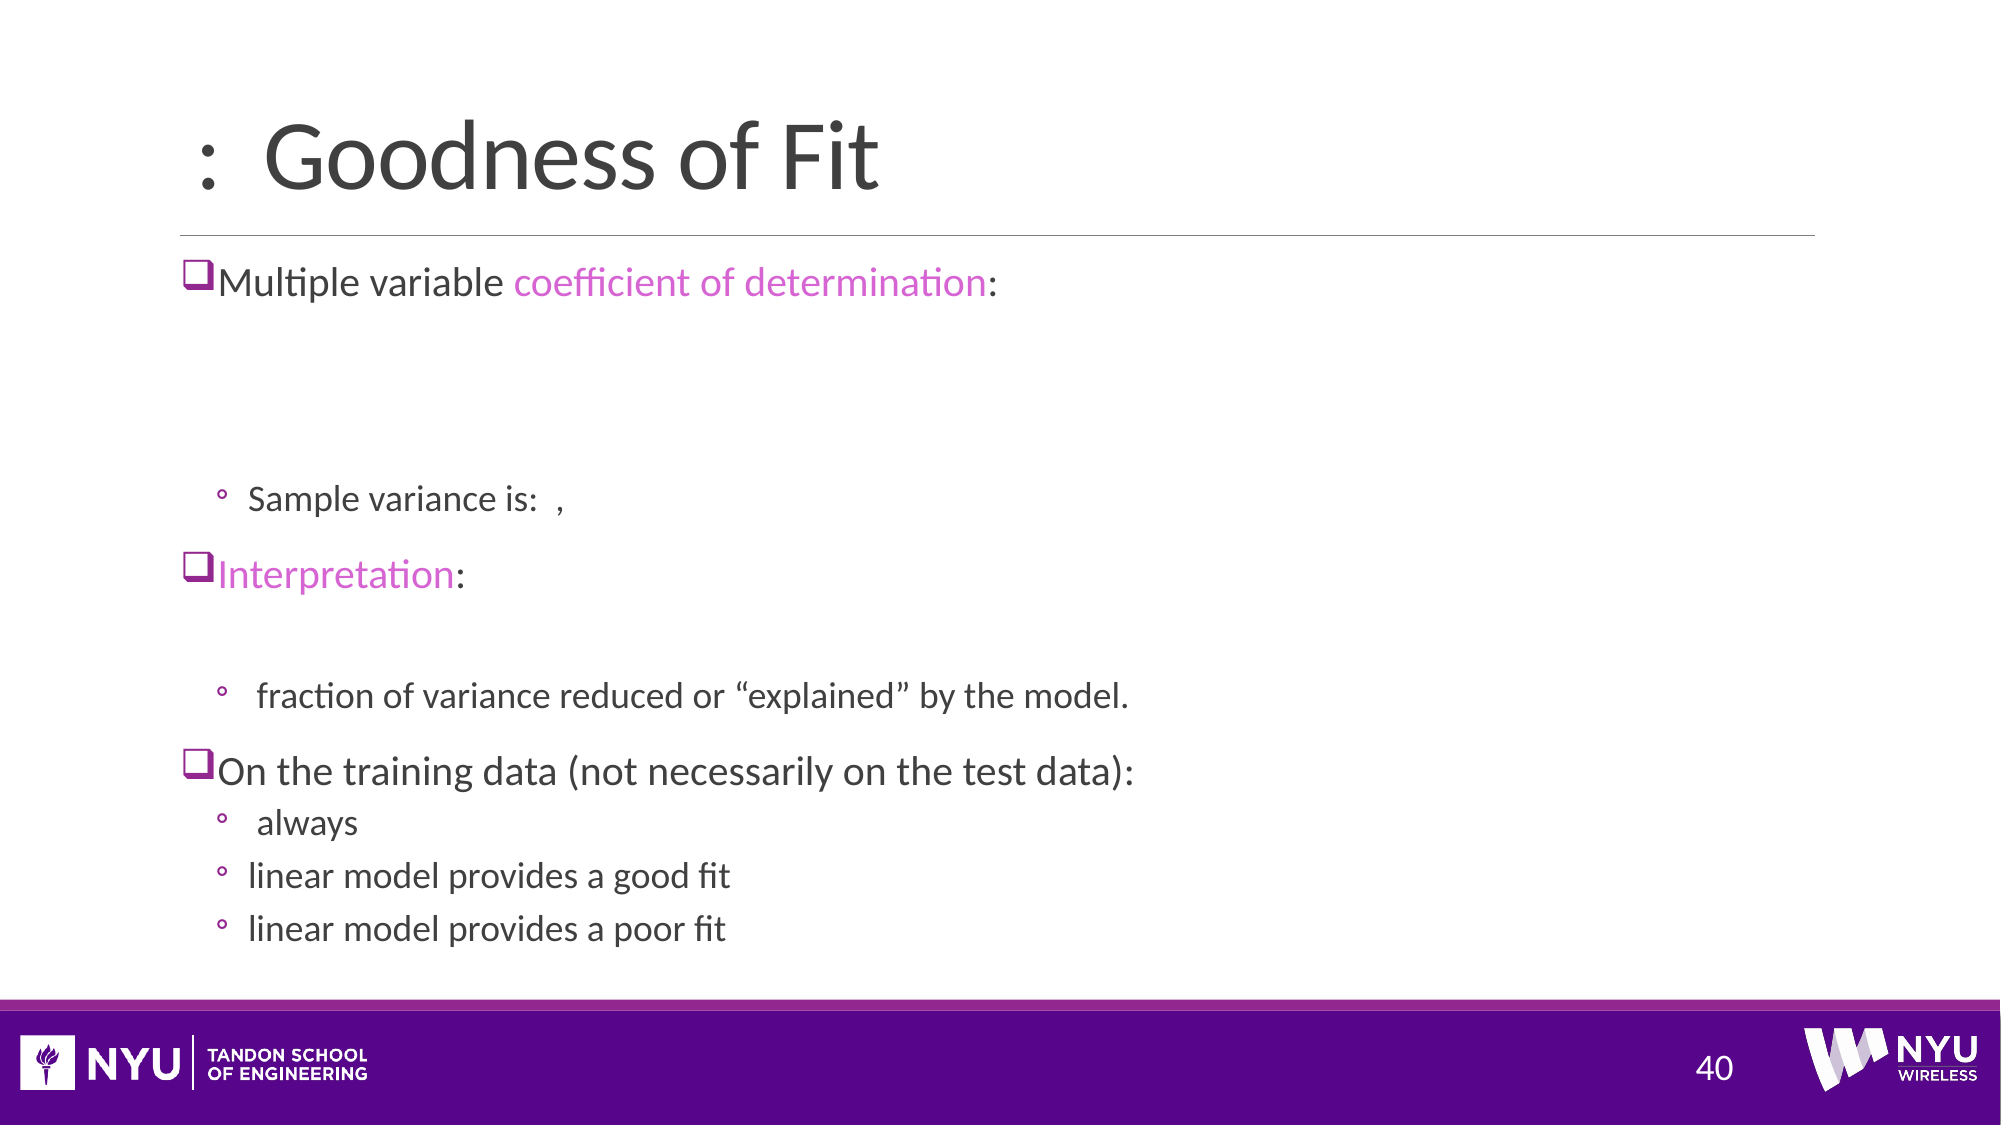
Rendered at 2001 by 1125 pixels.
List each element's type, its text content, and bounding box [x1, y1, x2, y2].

slide_number 40 [1533, 1035, 1749, 1096]
